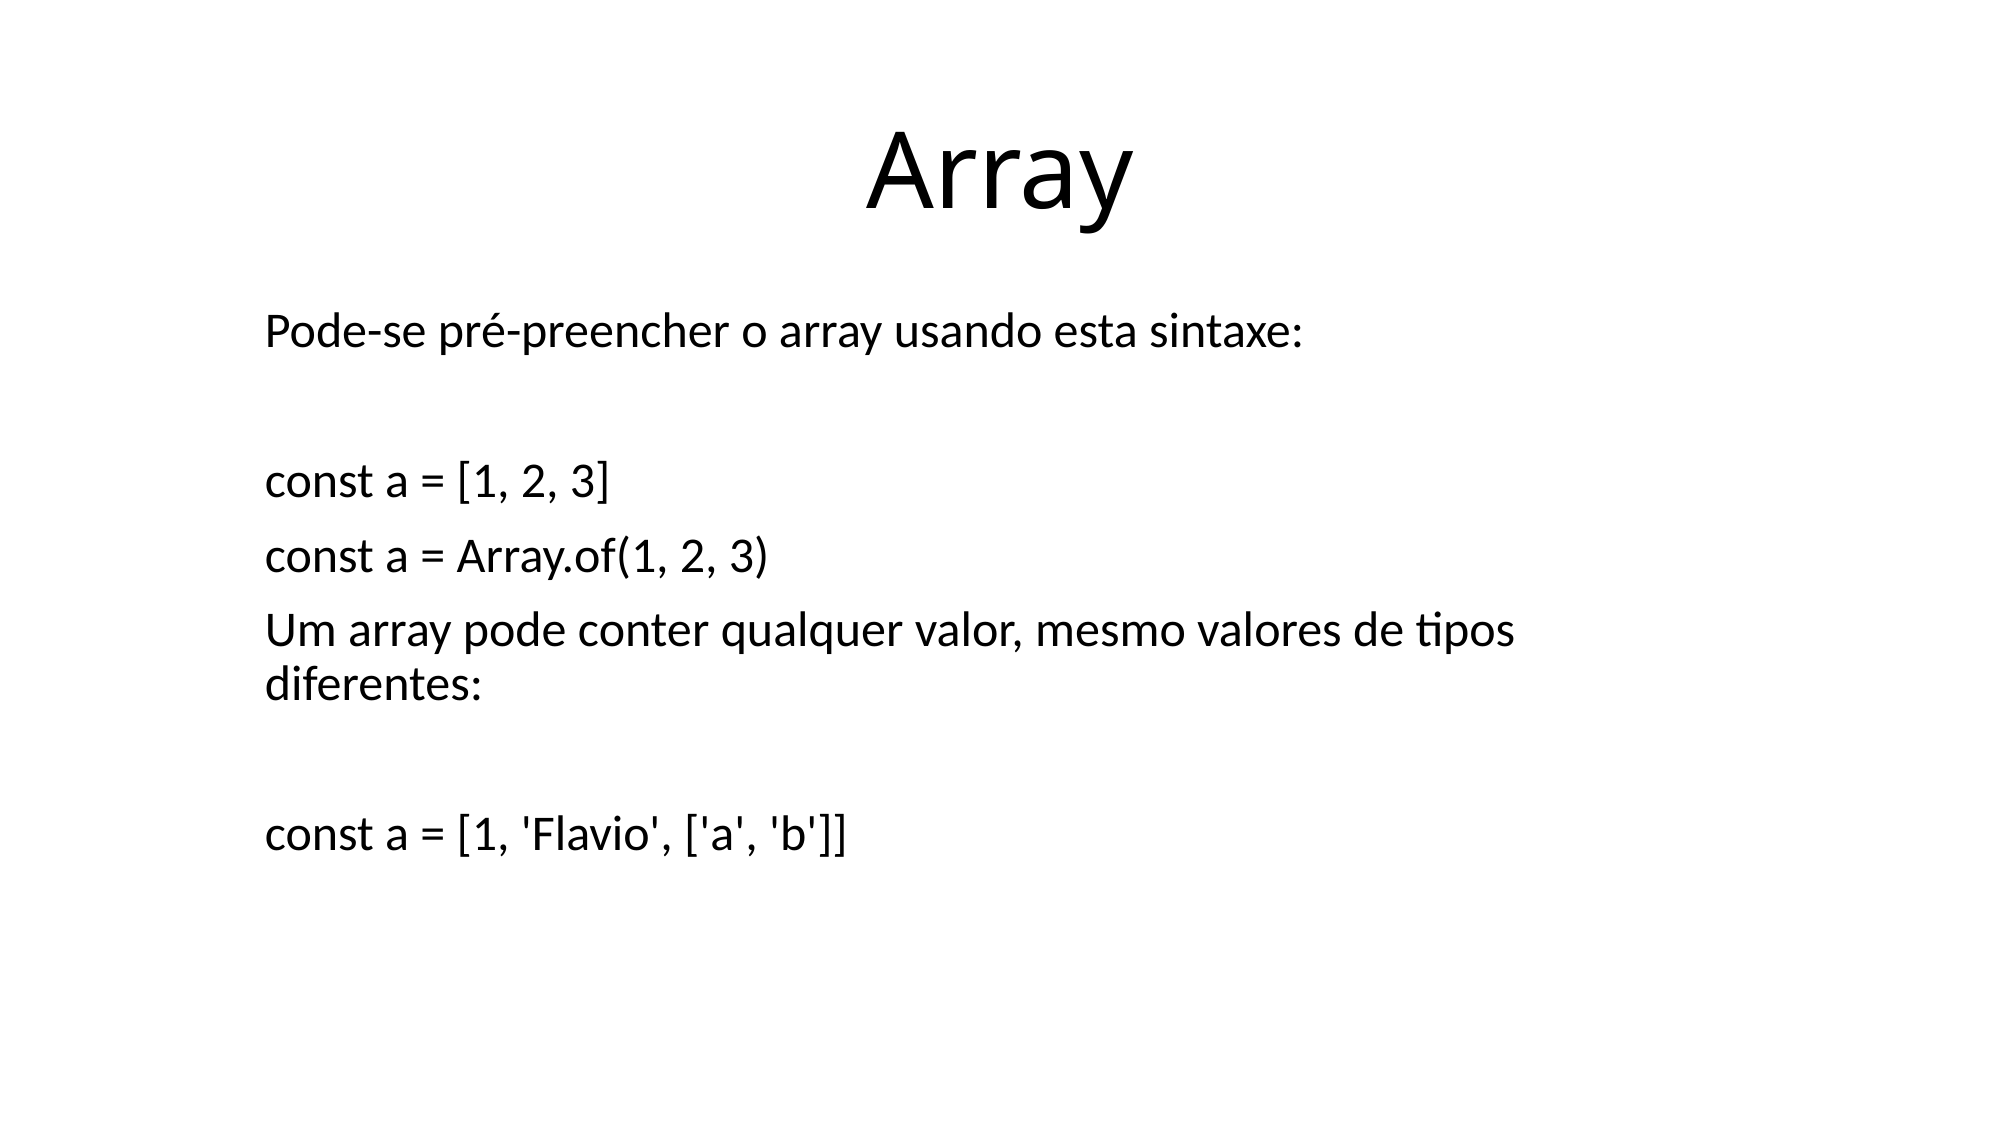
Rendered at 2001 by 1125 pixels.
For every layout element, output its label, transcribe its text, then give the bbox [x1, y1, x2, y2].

title Array [249, 108, 1750, 239]
subtitle Pode-se pré-preencher o array usando esta sintaxe: const a = [1, 2, 3] const a = Array.of(1, 2, 3) Um array pode conter qualquer valor, mesmo valores de tipos diferentes: const a = [1, 'Flavio', ['a', 'b']] [249, 296, 1750, 1017]
